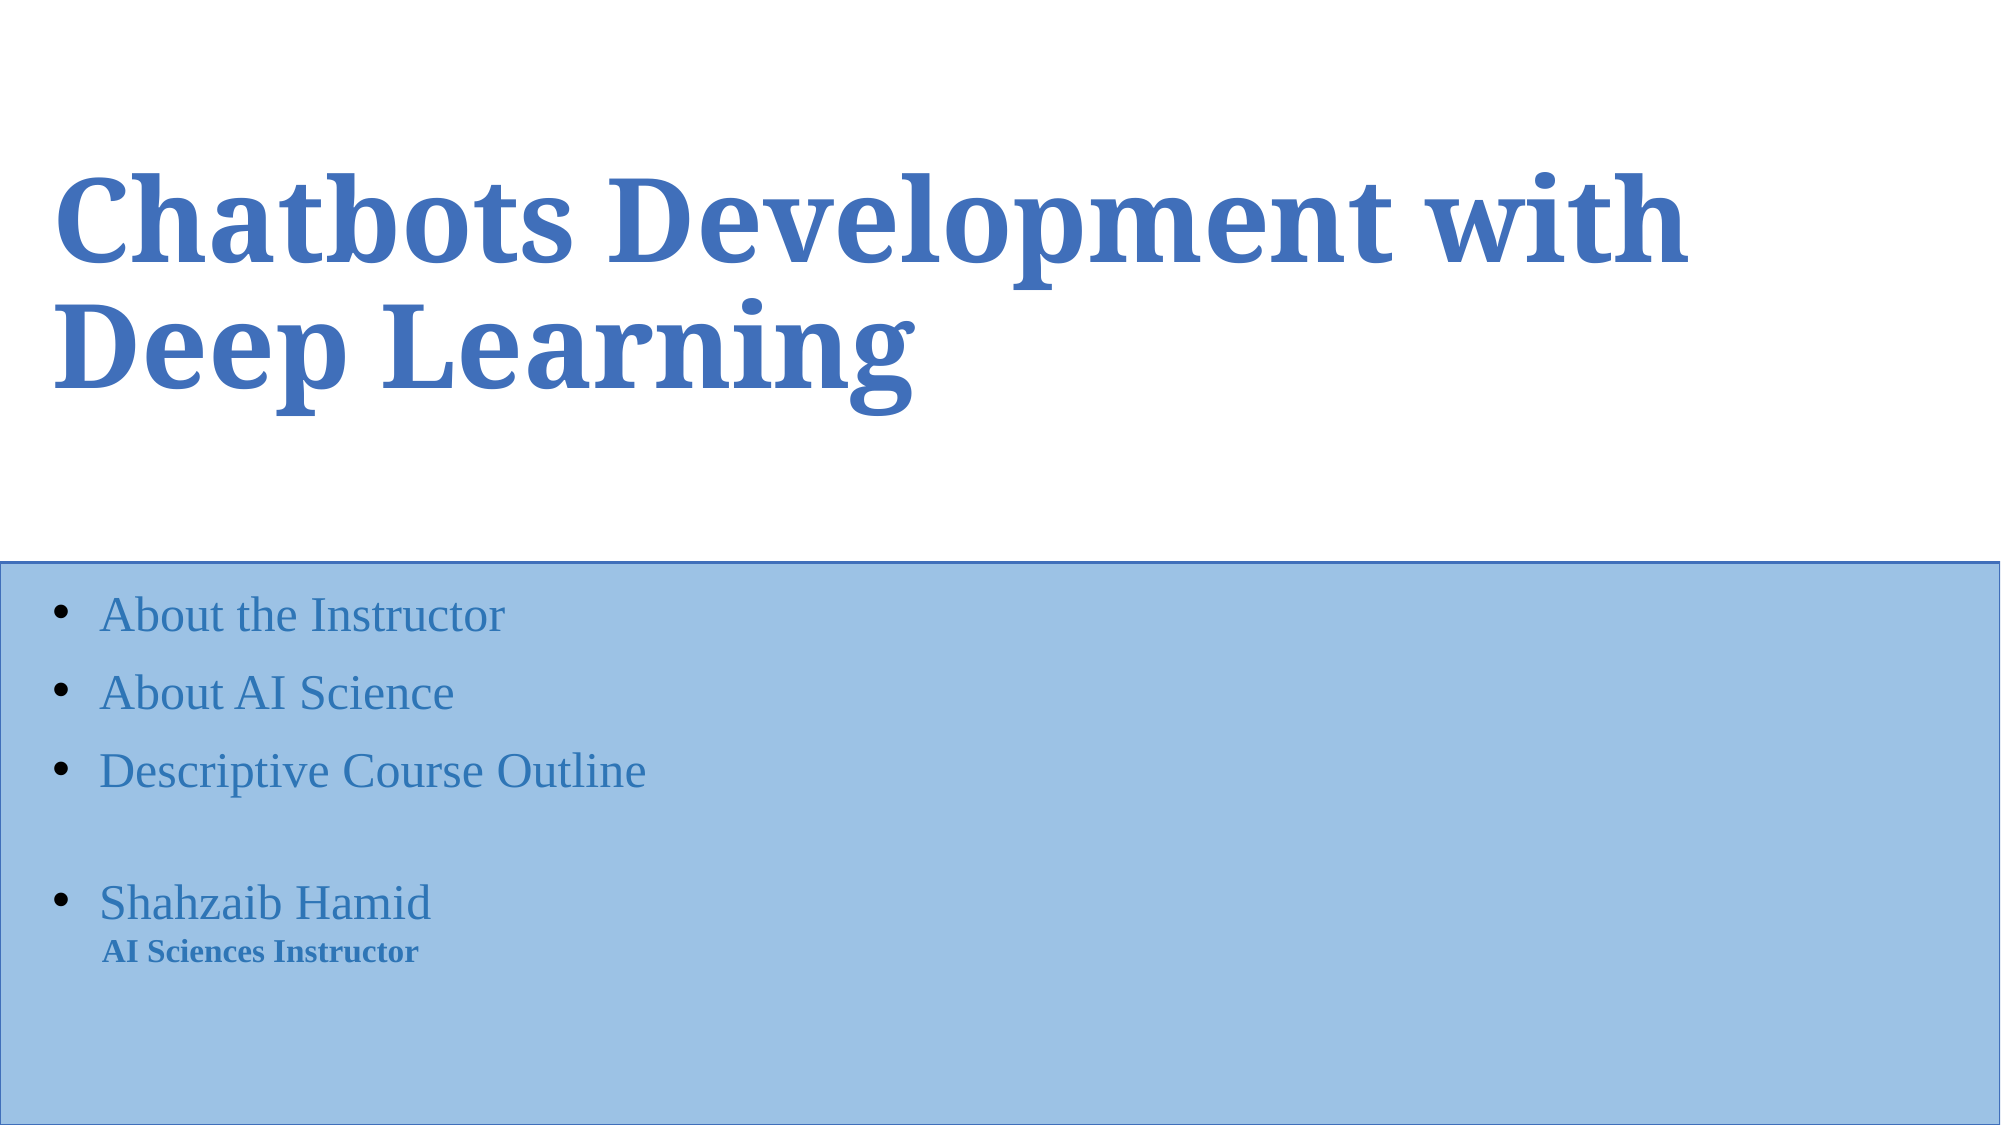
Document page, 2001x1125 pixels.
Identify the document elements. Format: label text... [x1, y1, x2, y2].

text_box About AI Science [37, 652, 1166, 723]
text_box Chatbots Development with Deep Learning [37, 154, 2000, 422]
text_box Descriptive Course Outline [37, 730, 1166, 802]
text_box About the Instructor [37, 573, 1166, 645]
text_box AI Sciences Instructor [86, 921, 1215, 993]
text_box Shahzaib Hamid [37, 861, 1166, 933]
